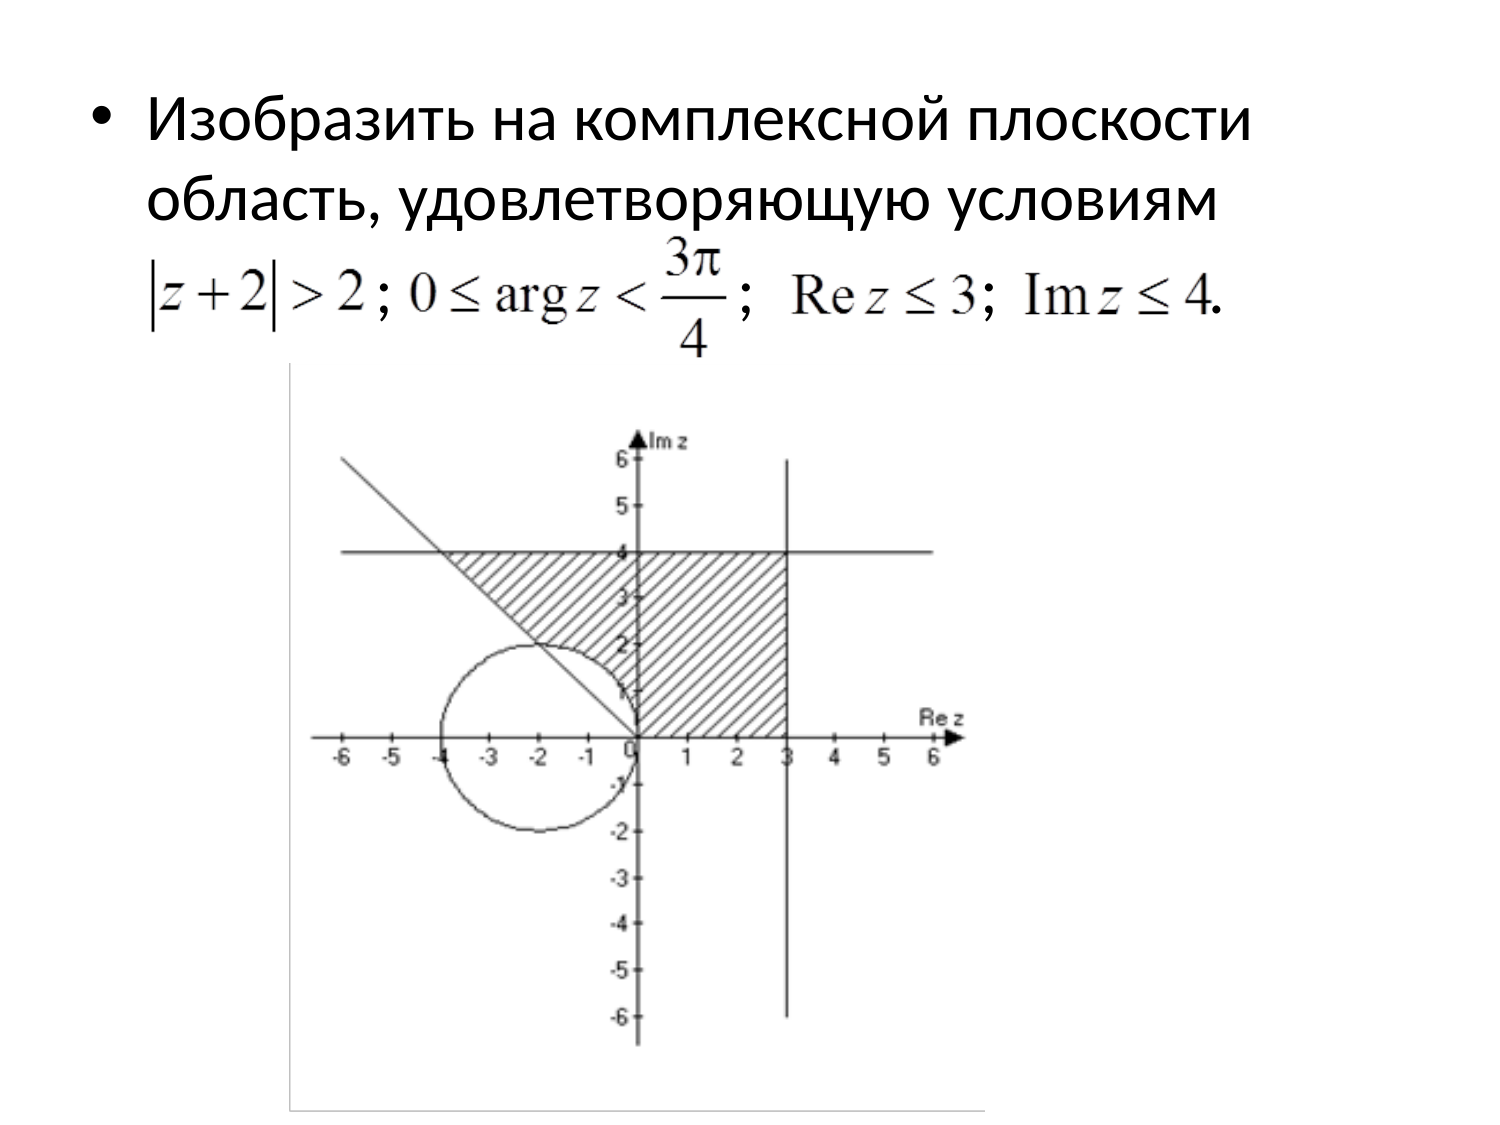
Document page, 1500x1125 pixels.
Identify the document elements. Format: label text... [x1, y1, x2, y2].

picture [147, 255, 370, 337]
list Изобразить на комплексной плоскости область, удовлетворяющую условиям ; ; ; . [75, 66, 1425, 1005]
picture [287, 227, 985, 1114]
picture [785, 269, 980, 322]
picture [1021, 269, 1218, 321]
